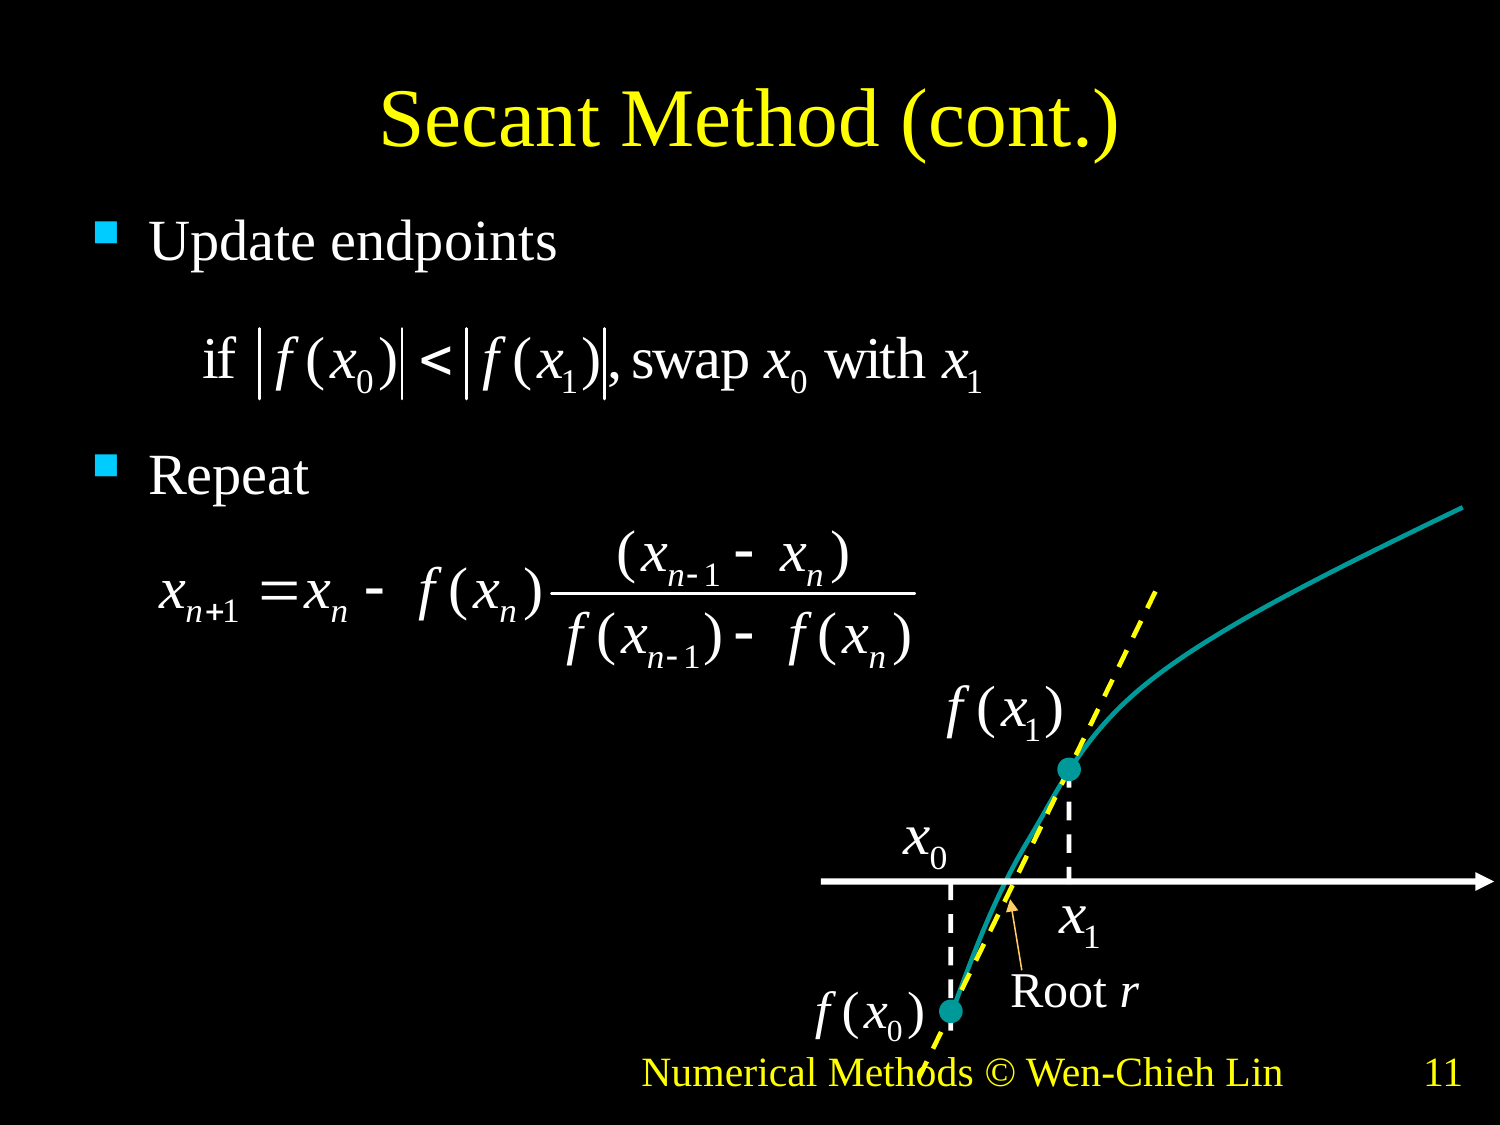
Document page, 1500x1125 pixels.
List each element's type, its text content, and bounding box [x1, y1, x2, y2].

title Secant Method (cont.) [75, 19, 1425, 208]
text_box Root r [995, 949, 1155, 1025]
list Update endpoints Repeat [76, 195, 1427, 1024]
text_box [891, 796, 954, 882]
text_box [194, 314, 1039, 411]
text_box [956, 882, 1042, 1005]
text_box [147, 515, 924, 680]
slide_number 11 [1128, 1024, 1479, 1103]
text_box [796, 975, 930, 1053]
text_box [939, 999, 963, 1024]
text_box [1057, 757, 1081, 782]
text_box [1006, 899, 1022, 971]
footer Numerical Methods © Wen-Chieh Lin [490, 1024, 1128, 1103]
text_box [926, 668, 1069, 749]
text_box [1005, 507, 1463, 881]
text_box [1047, 875, 1105, 956]
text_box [834, 532, 855, 569]
text_box [1110, 875, 1495, 888]
